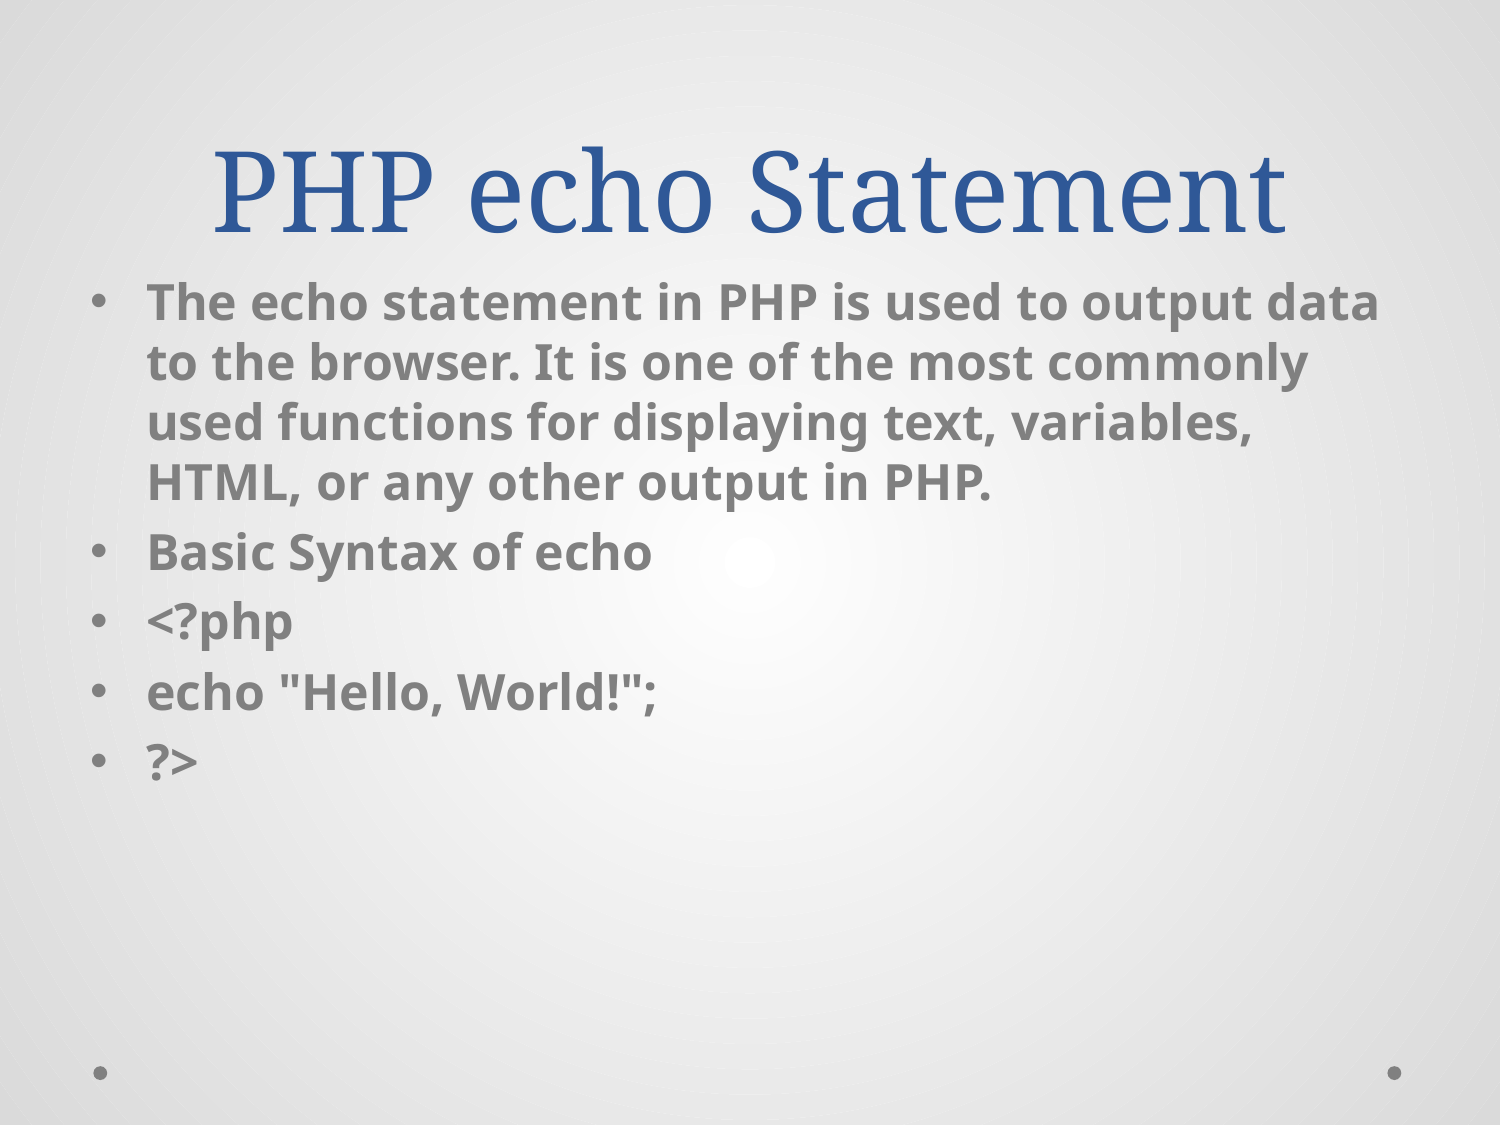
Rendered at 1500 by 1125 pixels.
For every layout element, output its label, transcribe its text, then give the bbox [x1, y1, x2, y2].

list The echo statement in PHP is used to output data to the browser. It is one of the most commonly used functions for displaying text, variables, HTML, or any other output in PHP. Basic Syntax of echo <?php echo "Hello, World!"; ?> [75, 262, 1425, 1005]
title PHP echo Statement [75, 0, 1425, 262]
